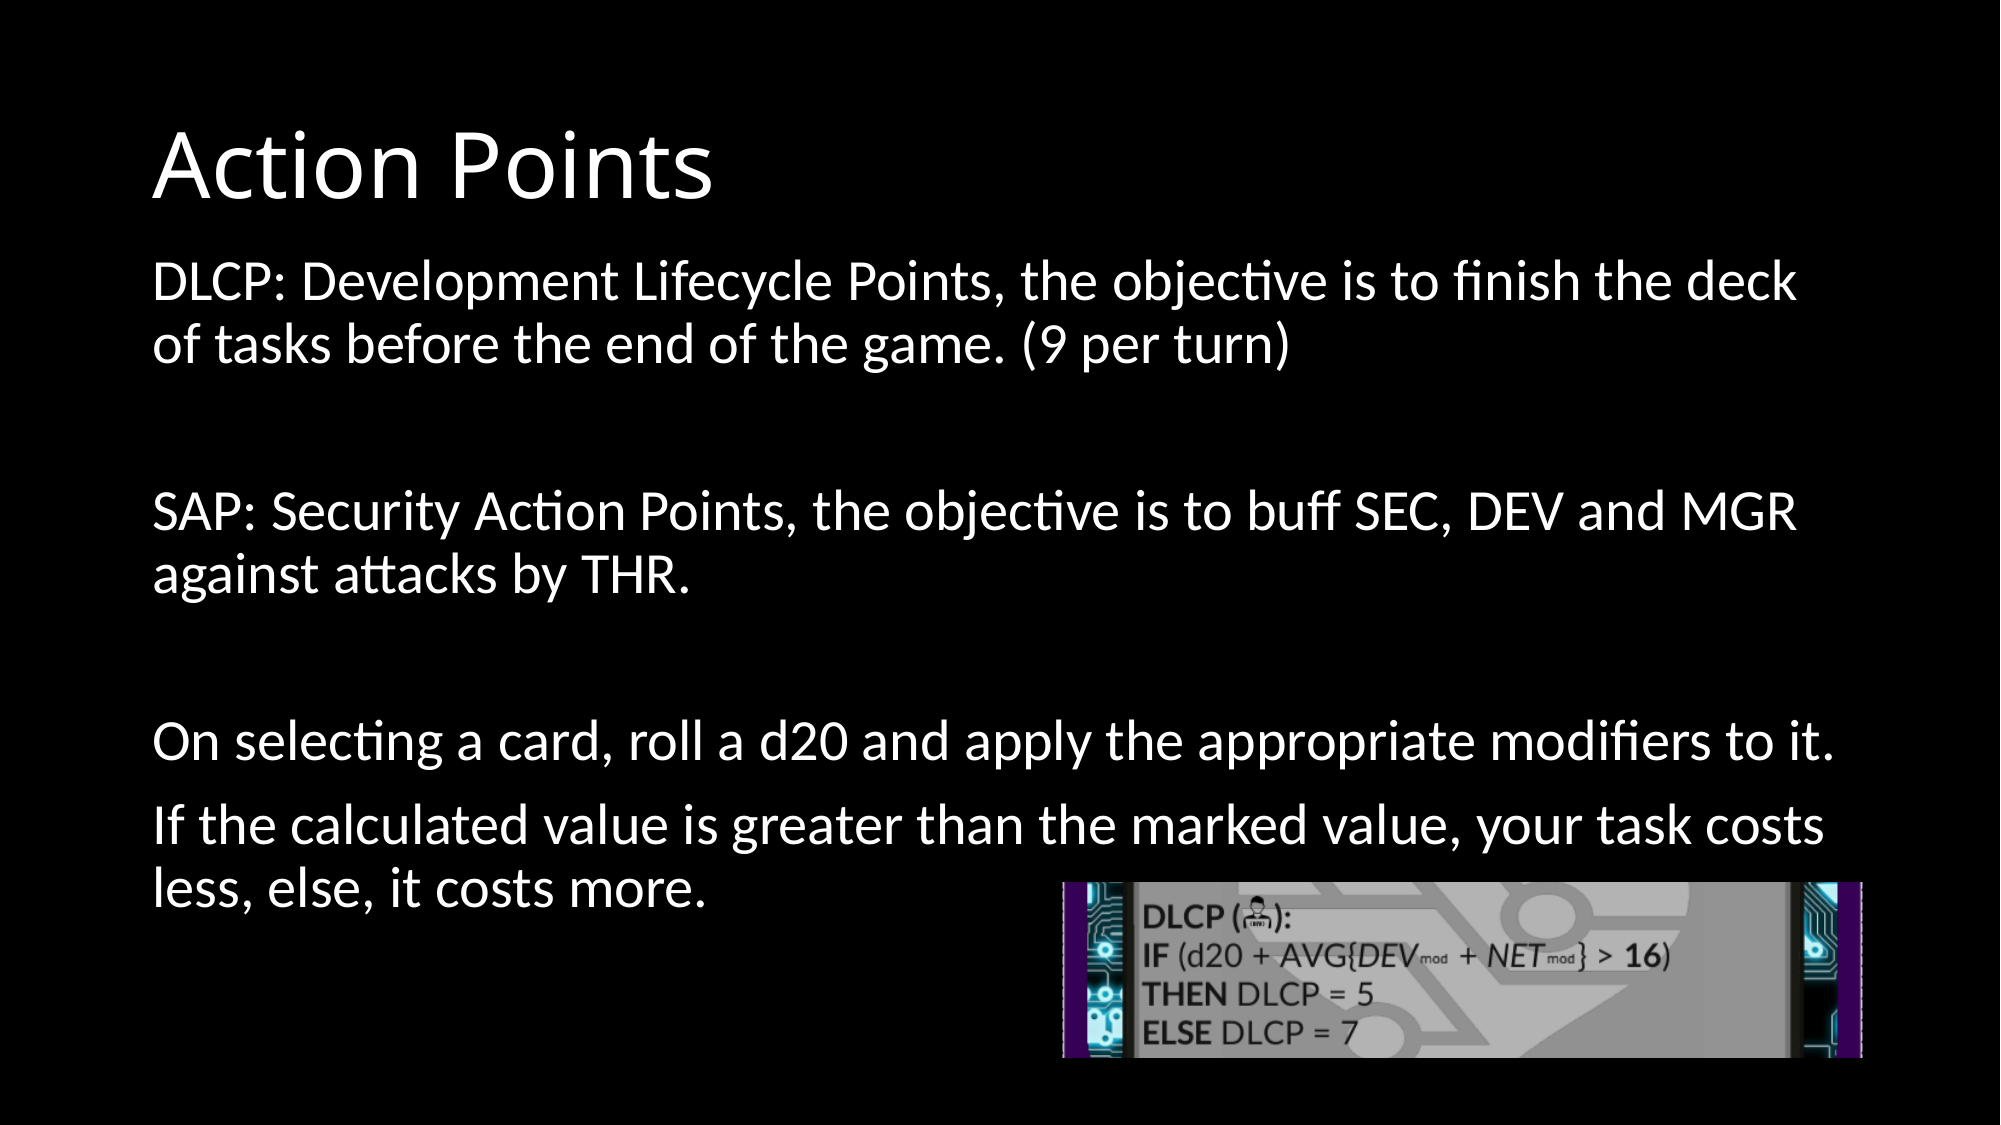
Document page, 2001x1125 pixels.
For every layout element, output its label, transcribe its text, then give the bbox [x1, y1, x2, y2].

list DLCP: Development Lifecycle Points, the objective is to finish the deck of tasks before the end of the game. (9 per turn) SAP: Security Action Points, the objective is to buff SEC, DEV and MGR against attacks by THR. On selecting a card, roll a d20 and apply the appropriate modifiers to it. If the calculated value is greater than the marked value, your task costs less, else, it costs more. [137, 242, 1863, 1014]
title Action Points [137, 59, 1863, 242]
picture [1062, 882, 1863, 1058]
